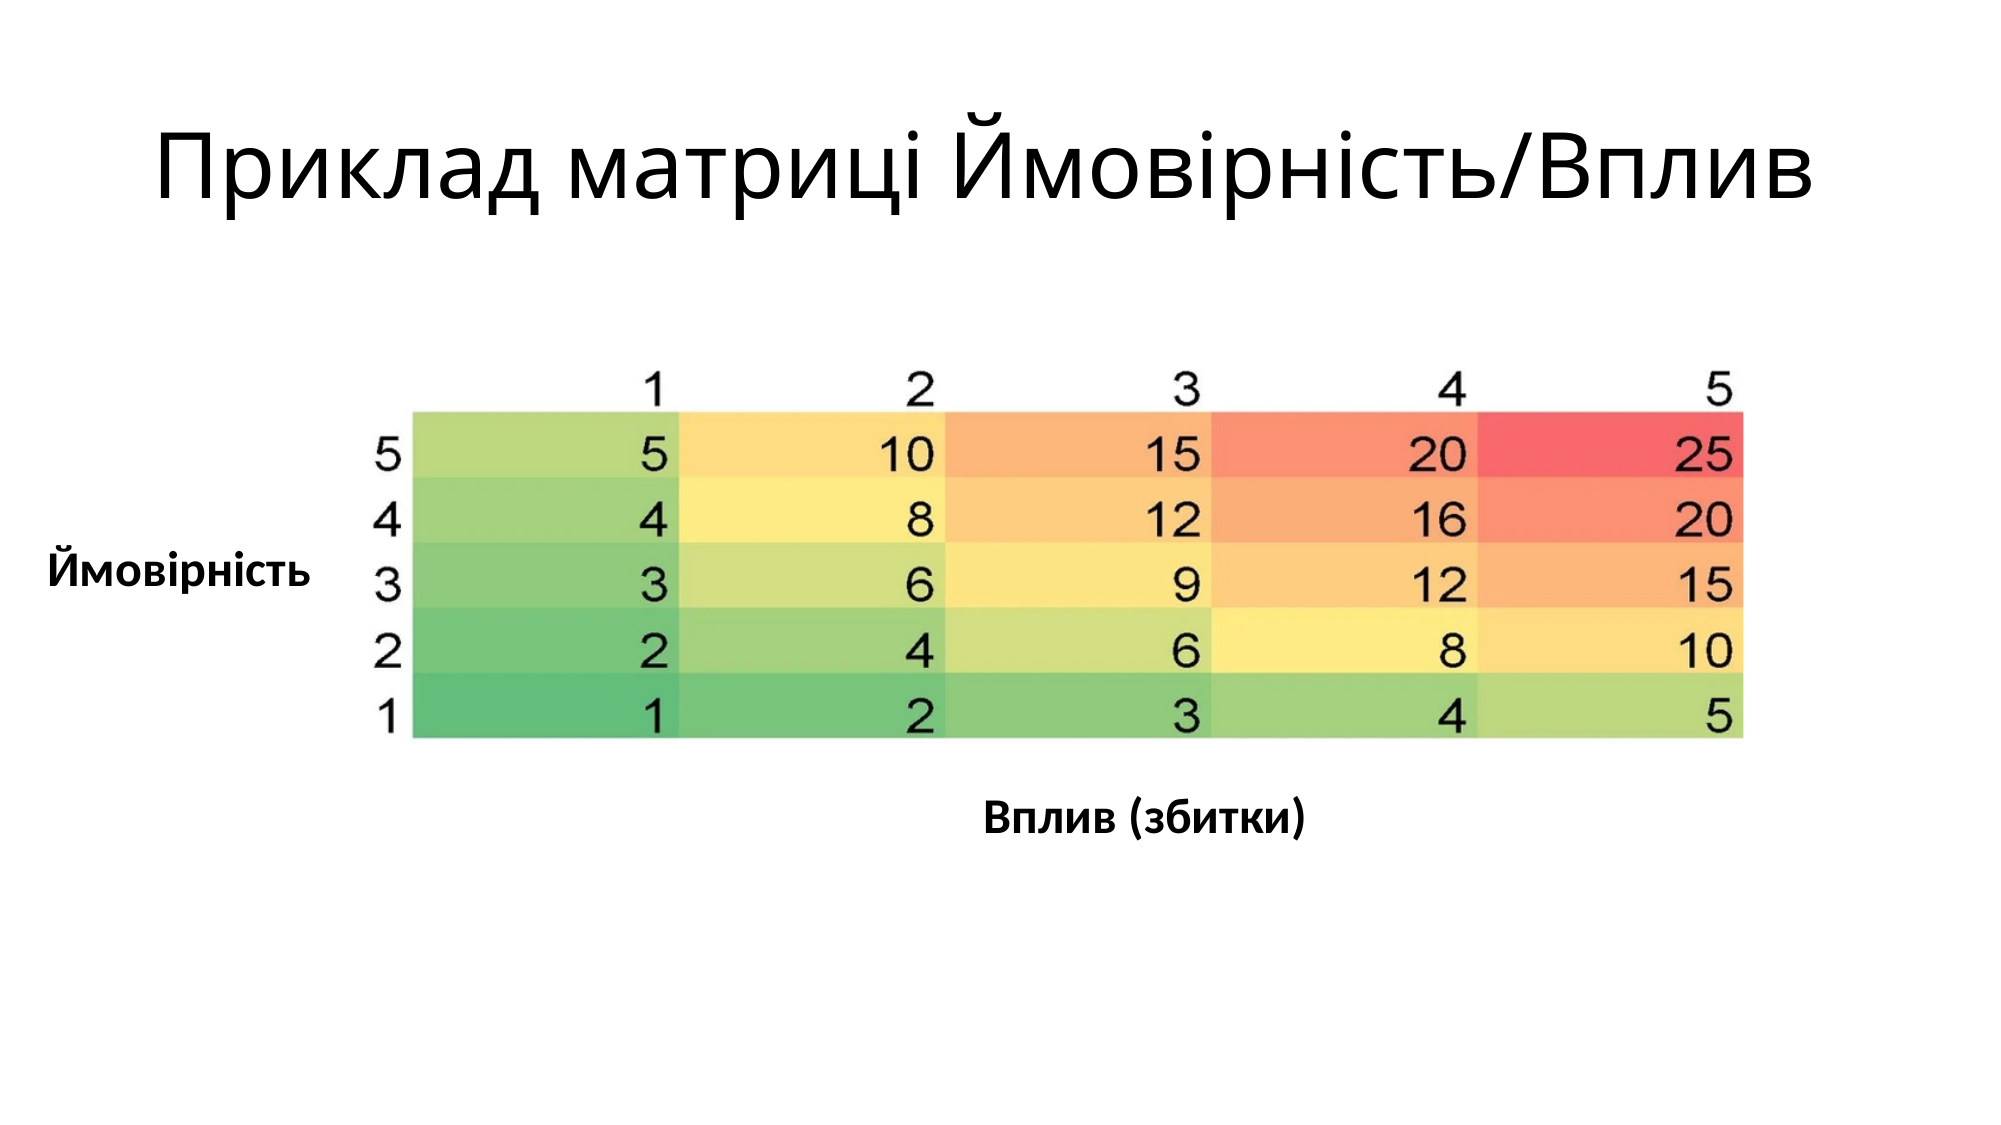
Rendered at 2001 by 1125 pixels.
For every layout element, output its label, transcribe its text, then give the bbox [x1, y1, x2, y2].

picture [351, 347, 1744, 744]
title Приклад матриці Ймовірність/Вплив [137, 59, 1863, 278]
text_box Ймовірність [32, 528, 328, 604]
text_box Вплив (збитки) [969, 776, 1338, 851]
